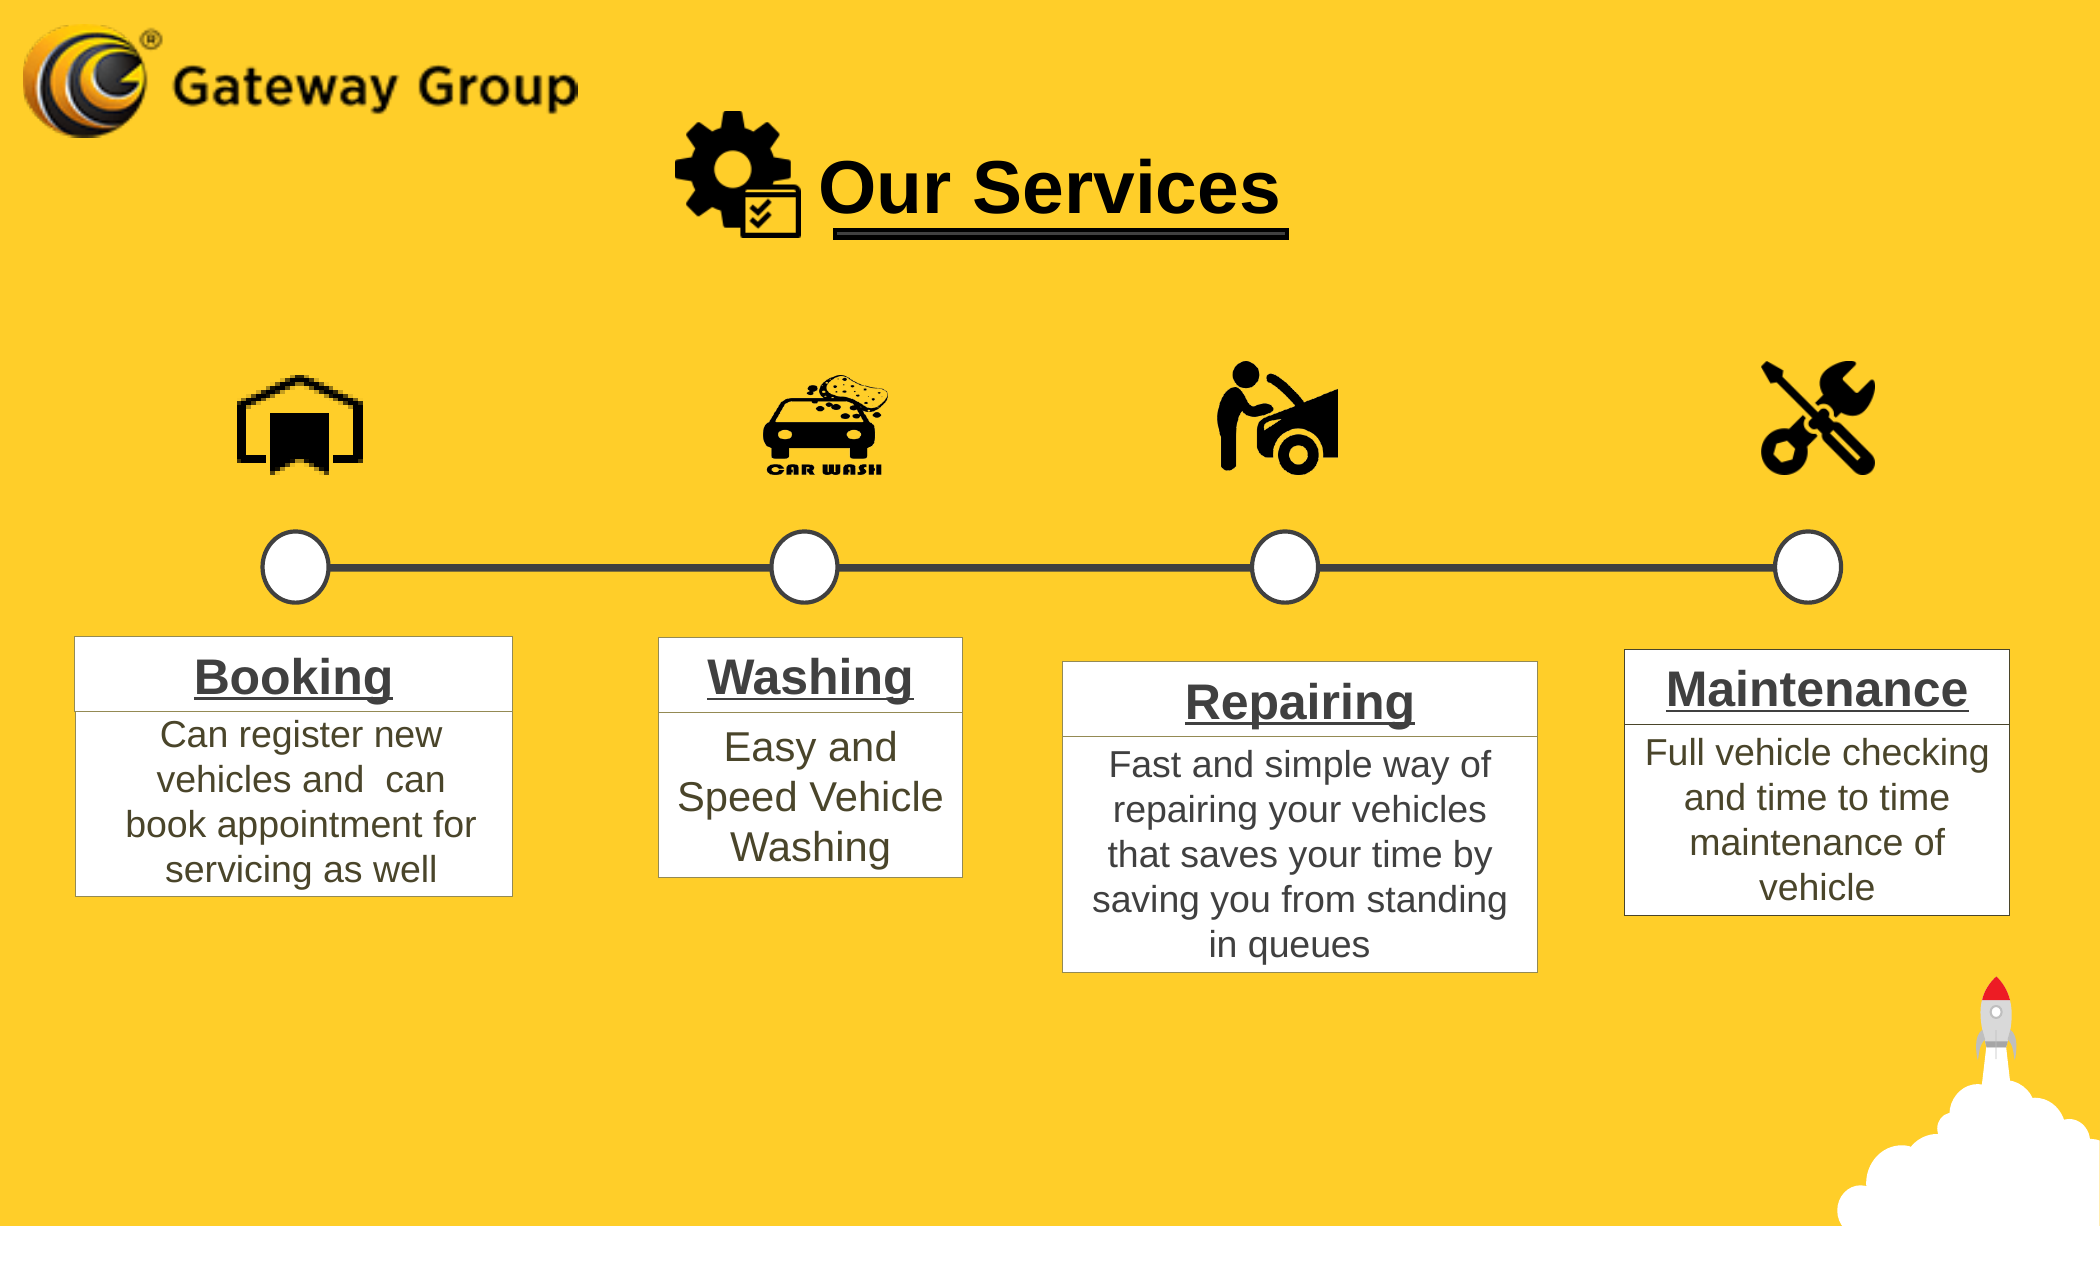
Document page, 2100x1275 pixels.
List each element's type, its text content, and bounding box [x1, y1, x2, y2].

text_box [840, 562, 1250, 574]
text_box [331, 562, 769, 574]
text_box [833, 228, 1289, 240]
text_box [1772, 529, 1844, 605]
picture [674, 111, 802, 238]
picture [1216, 361, 1338, 476]
picture [237, 375, 363, 476]
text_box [1624, 649, 2010, 918]
picture [763, 375, 888, 476]
text_box [260, 529, 331, 605]
text_box Our Services [0, 112, 2100, 256]
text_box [1062, 661, 1538, 976]
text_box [74, 636, 513, 900]
picture [23, 24, 578, 138]
text_box [769, 529, 840, 605]
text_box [658, 637, 963, 880]
text_box [1249, 529, 1321, 605]
text_box [1320, 562, 1773, 574]
picture [1761, 361, 1876, 476]
